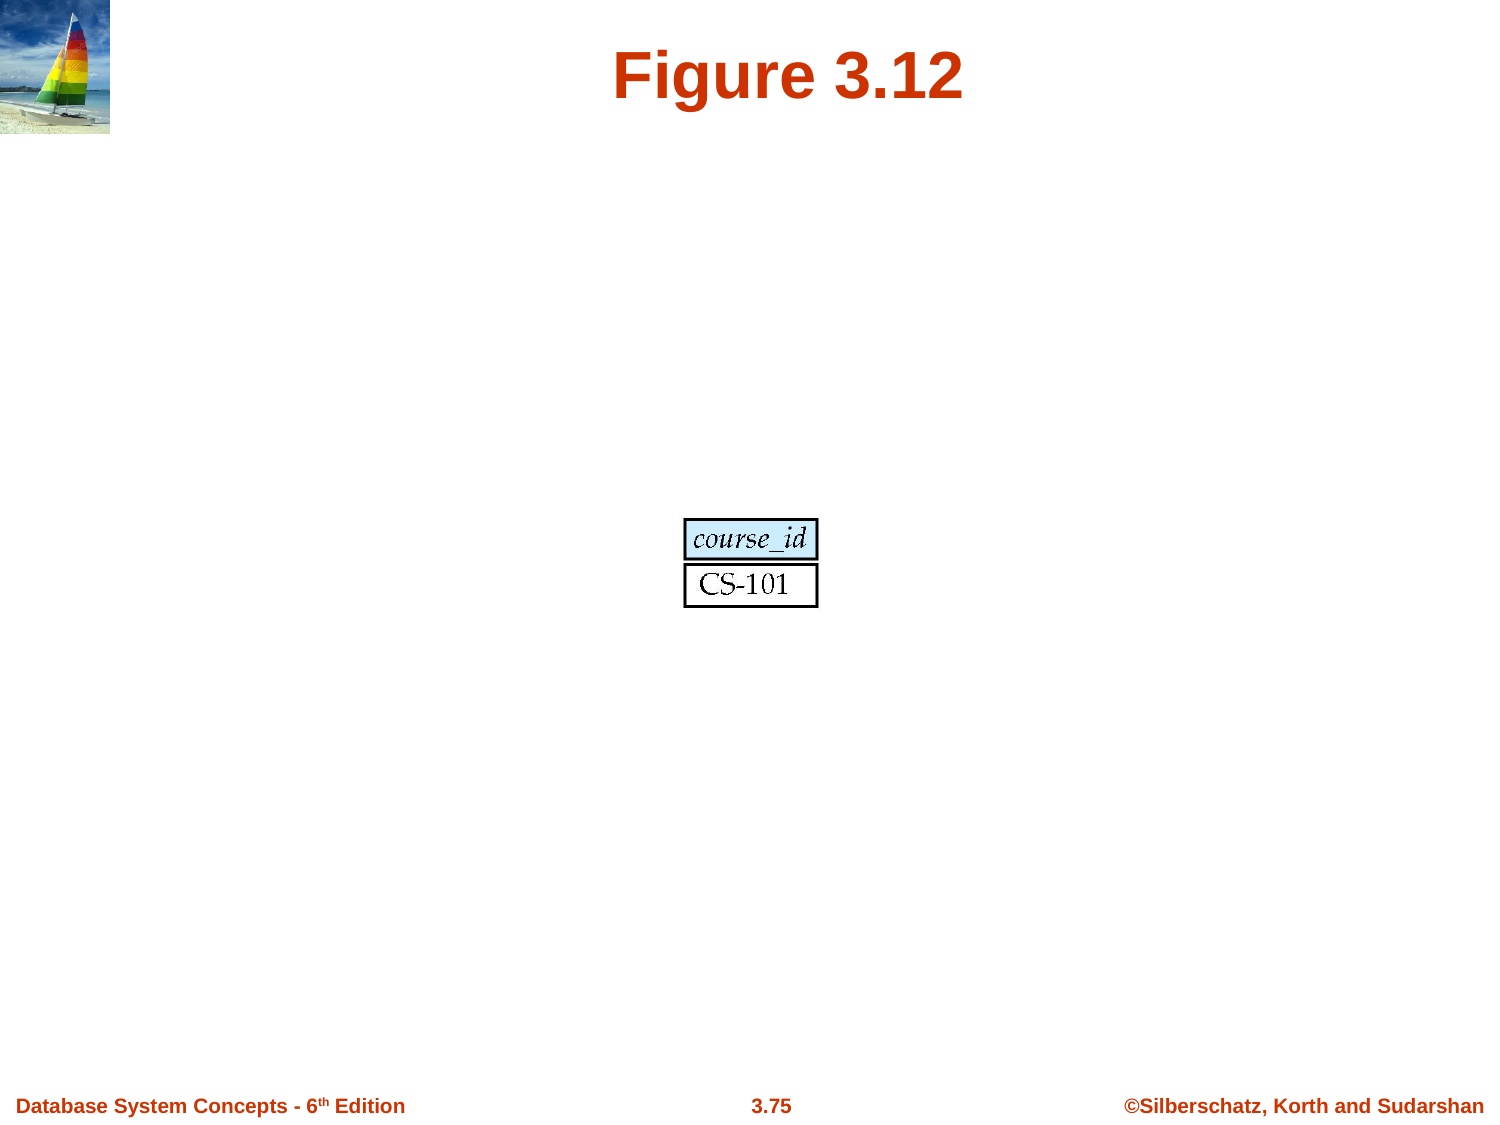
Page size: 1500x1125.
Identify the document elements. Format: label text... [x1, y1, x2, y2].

title Figure 3.12 [126, 19, 1451, 120]
picture [677, 514, 822, 611]
picture [0, 0, 110, 134]
